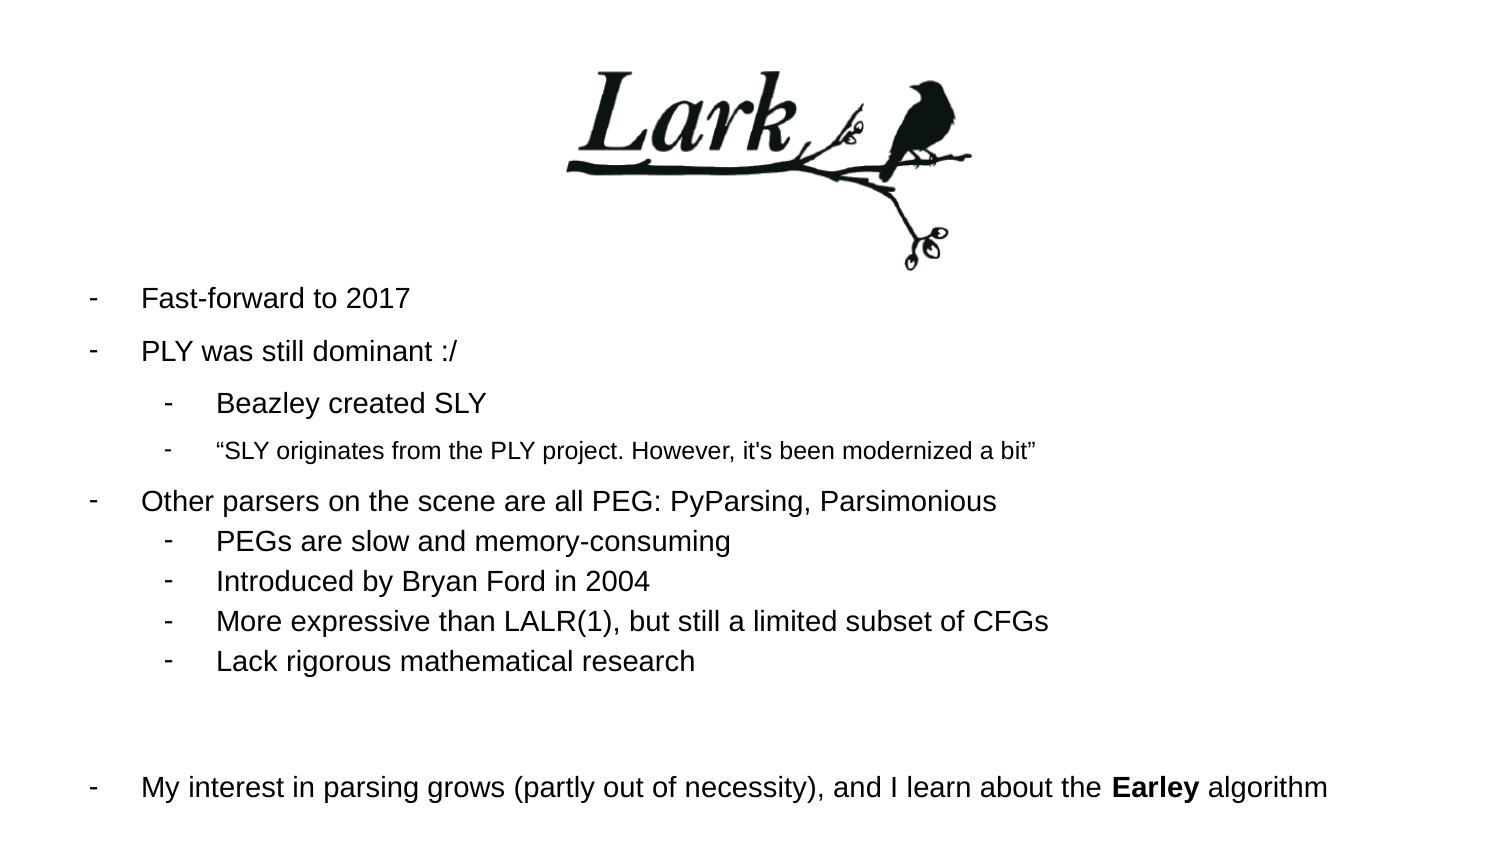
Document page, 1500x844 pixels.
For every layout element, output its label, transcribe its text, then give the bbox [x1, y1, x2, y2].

list Fast-forward to 2017 PLY was still dominant :/ Beazley created SLY “SLY originates from the PLY project. However, it's been modernized a bit” Other parsers on the scene are all PEG: PyParsing, Parsimonious PEGs are slow and memory-consuming Introduced by Bryan Ford in 2004 More expressive than LALR(1), but still a limited subset of CFGs Lack rigorous mathematical research My interest in parsing grows (partly out of necessity), and I learn about the Earley algorithm [51, 247, 1449, 807]
picture [563, 0, 976, 336]
